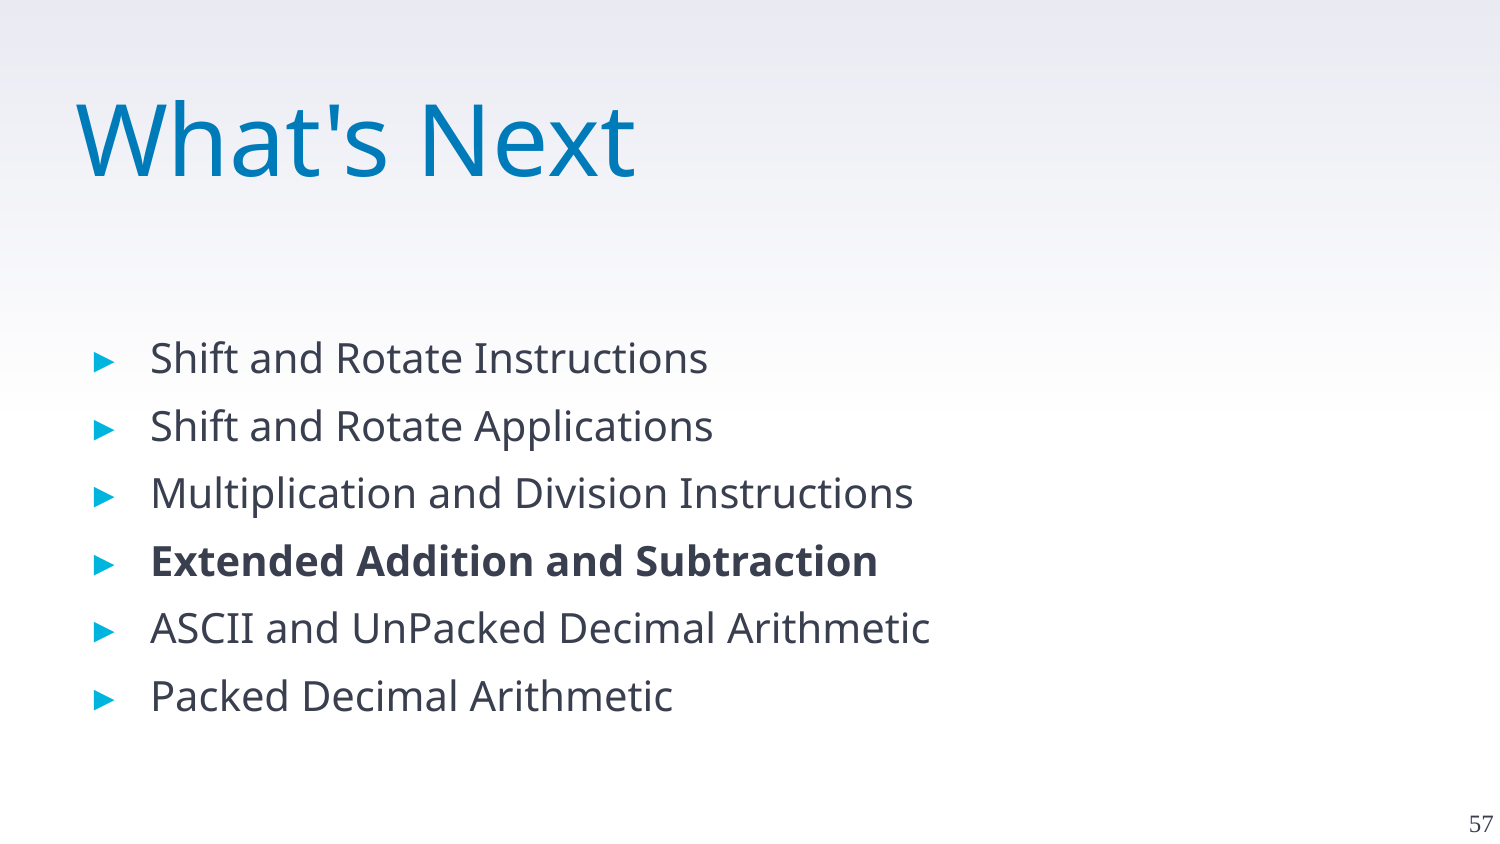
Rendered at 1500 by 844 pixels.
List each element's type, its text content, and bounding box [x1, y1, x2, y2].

title What's Next [75, 99, 1419, 277]
slide_number 57 [1418, 760, 1494, 838]
list Shift and Rotate Instructions Shift and Rotate Applications Multiplication and Division Instructions Extended Addition and Subtraction ASCII and UnPacked Decimal Arithmetic Packed Decimal Arithmetic [75, 327, 1419, 767]
